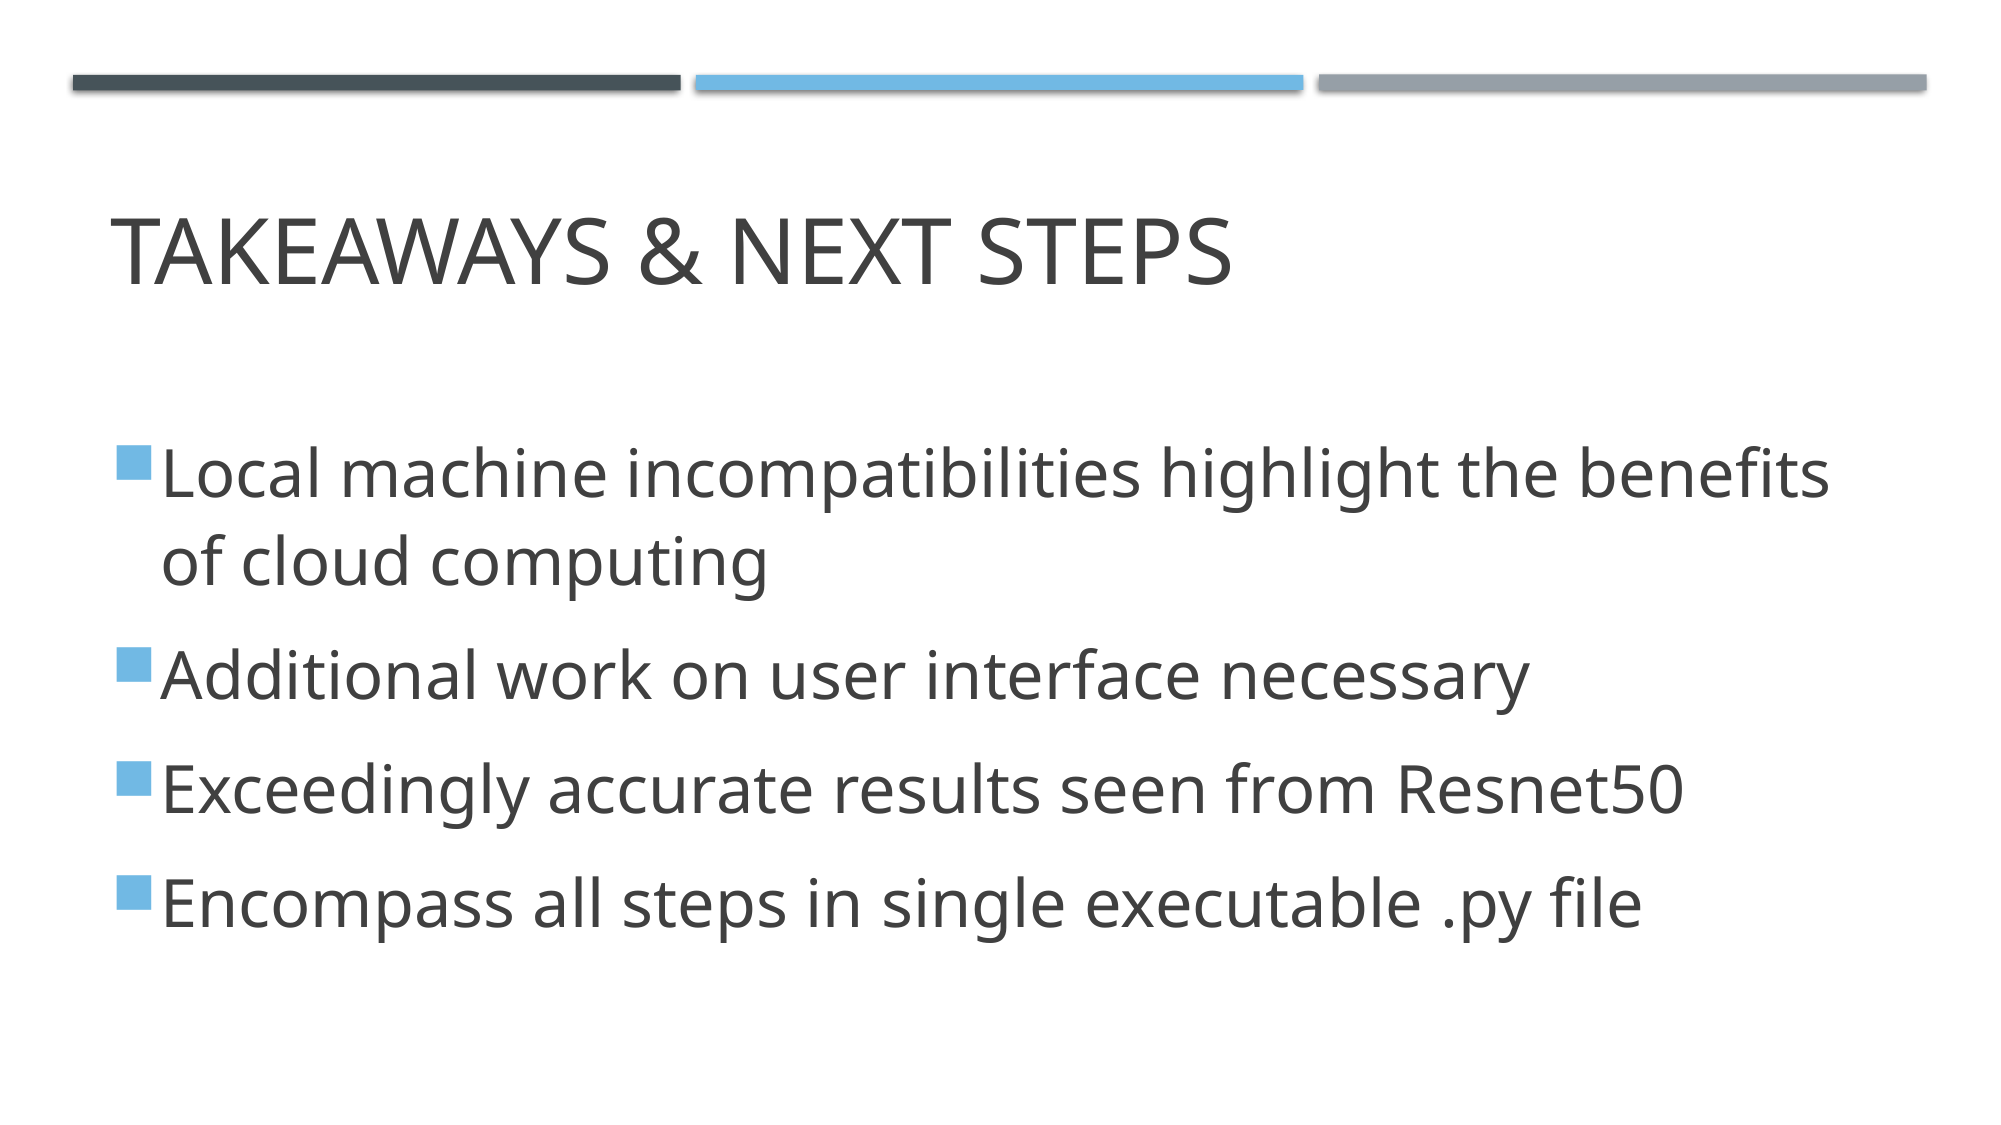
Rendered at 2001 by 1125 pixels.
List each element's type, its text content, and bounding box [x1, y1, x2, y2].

list Local machine incompatibilities highlight the benefits of cloud computing Additional work on user interface necessary Exceedingly accurate results seen from Resnet50 Encompass all steps in single executable .py file [95, 383, 1905, 981]
title Takeaways & Next Steps [95, 115, 1905, 311]
